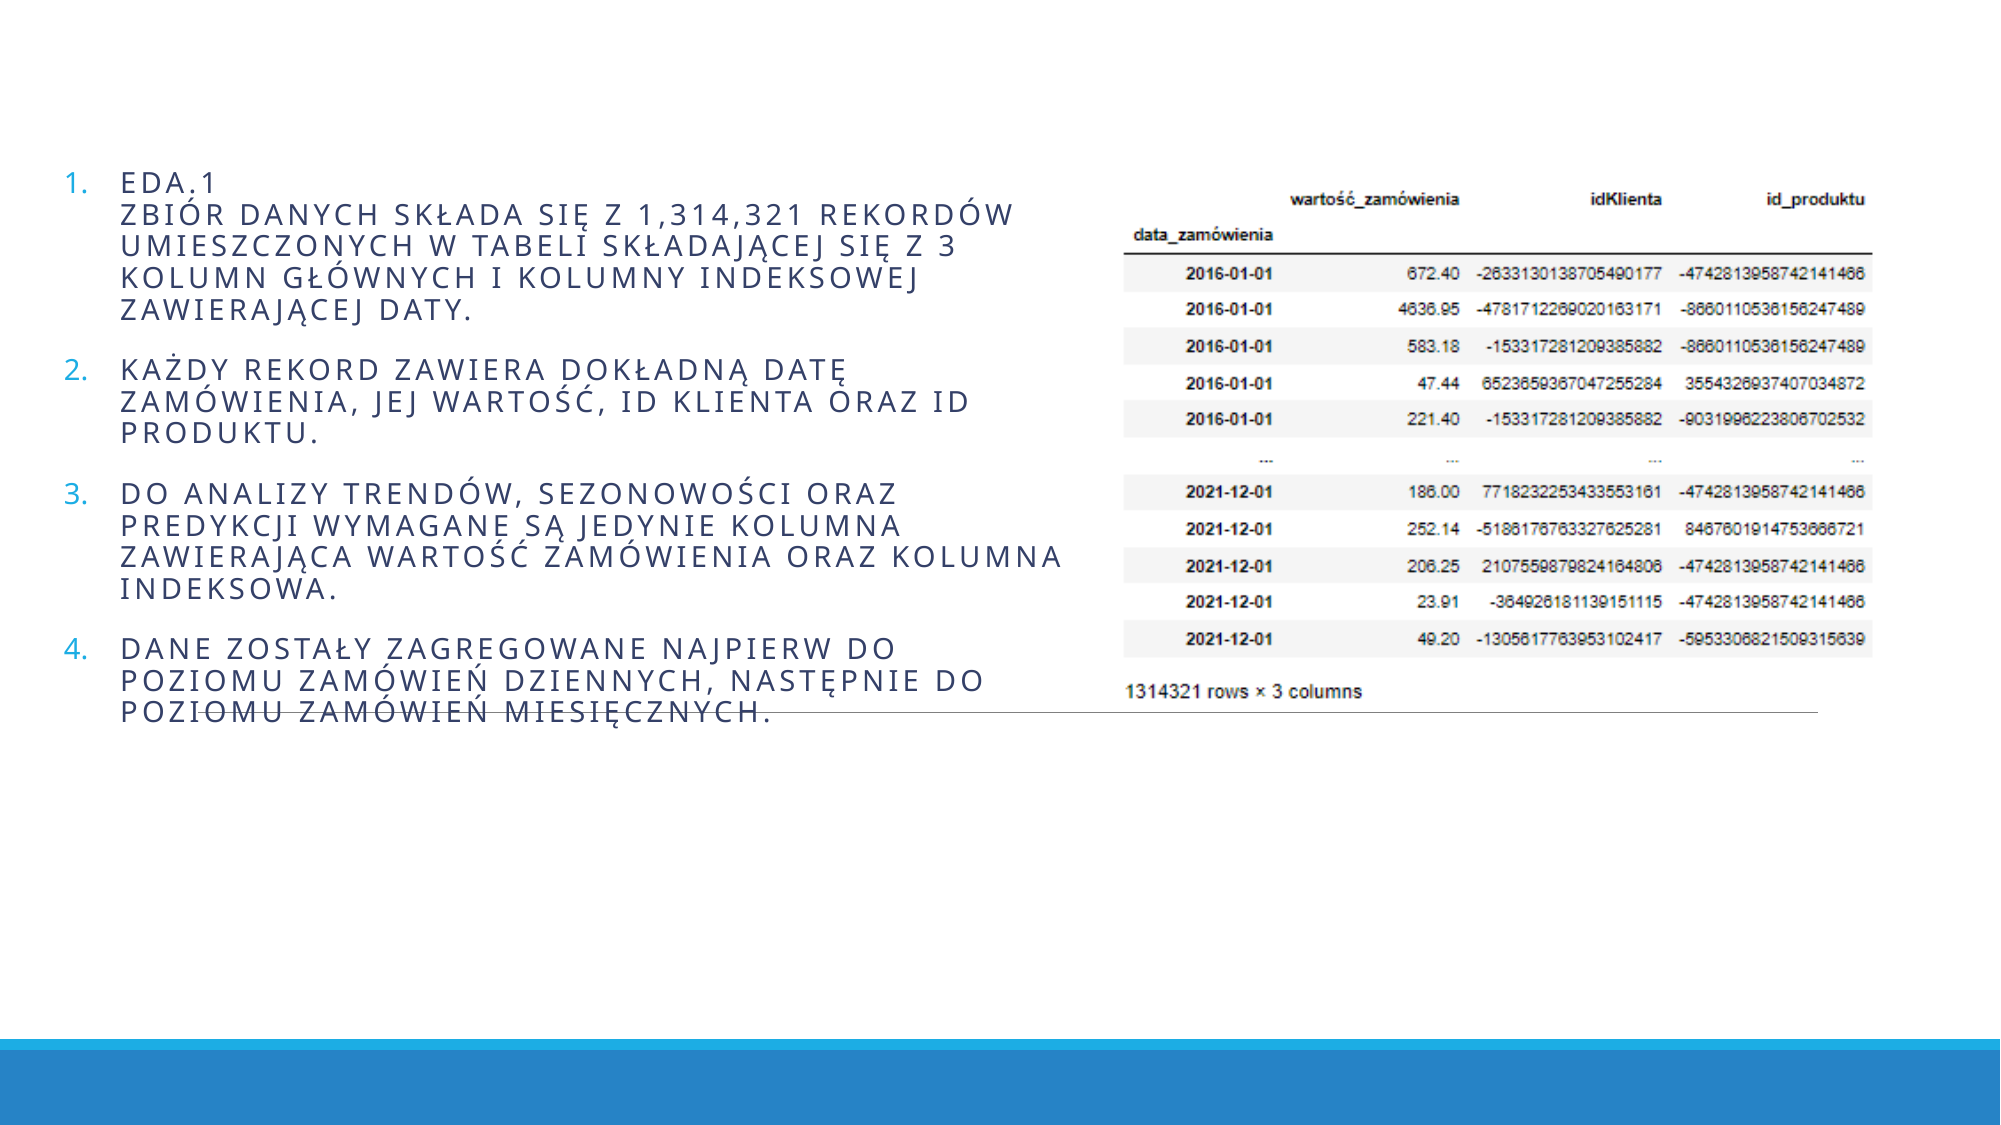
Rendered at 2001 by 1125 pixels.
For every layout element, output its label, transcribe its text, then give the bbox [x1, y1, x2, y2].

subtitle eda.1 Zbiór danych składa się z 1,314,321 rekordów umieszczonych w tabeli składającej się z 3 kolumn głównych i kolumny indeksowej zawierającej daty. Każdy rekord zawiera dokładną datę zamówienia, jej wartość, id klienta oraz id produktu. Do analizy trendów, sezonowości oraz predykcji wymagane są jedynie kolumna zawierająca wartość zamówienia oraz kolumna indeksowa. Dane zostały zagregowane najpierw do poziomu zamówień dziennych, następnie do poziomu zamówień miesięcznych. [48, 161, 1086, 890]
picture [1110, 160, 1888, 711]
